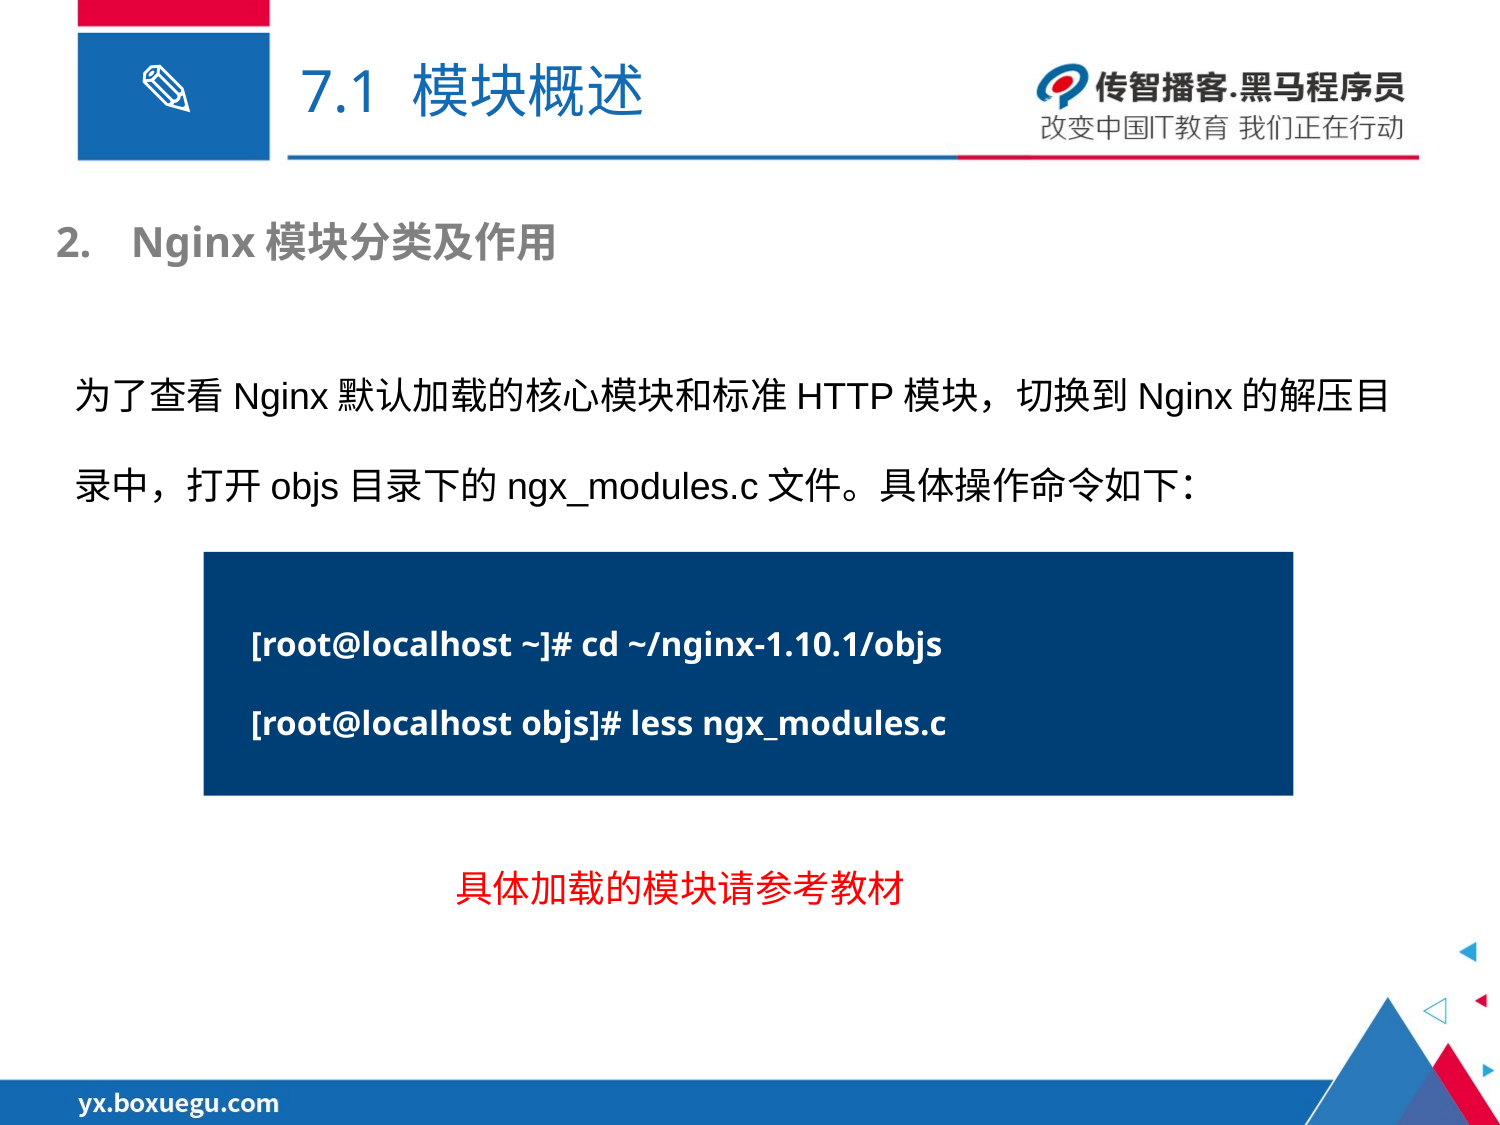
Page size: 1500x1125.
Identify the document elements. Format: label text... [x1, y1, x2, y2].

text_box Nginx模块分类及作用 [41, 208, 1424, 274]
text_box 具体加载的模块请参考教材 [440, 858, 921, 918]
text_box 为了查看Nginx默认加载的核心模块和标准HTTP模块，切换到Nginx的解压目录中，打开objs目录下的ngx_modules.c文件。具体操作命令如下： [59, 319, 1438, 515]
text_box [203, 551, 1294, 796]
title 7.1 模块概述 [285, 25, 1137, 153]
picture [0, 0, 1500, 1125]
